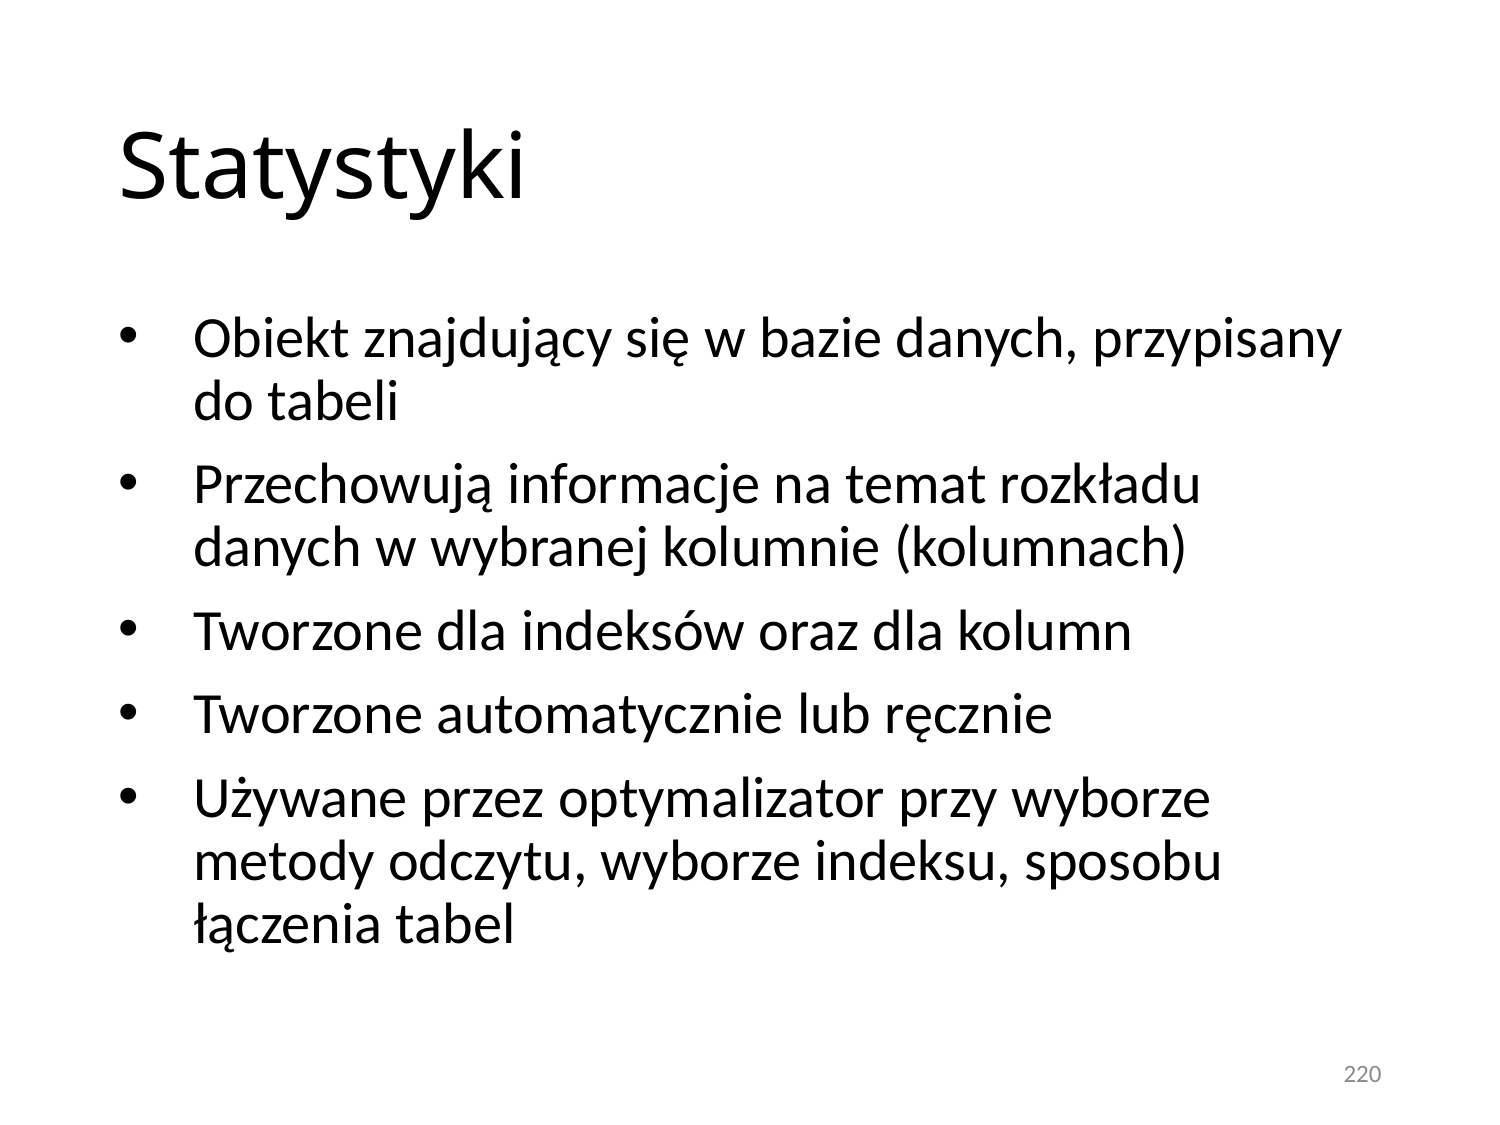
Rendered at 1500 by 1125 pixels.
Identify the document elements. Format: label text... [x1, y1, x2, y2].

title Statystyki [103, 59, 1397, 278]
list Obiekt znajdujący się w bazie danych, przypisany do tabeli Przechowują informacje na temat rozkładu danych w wybranej kolumnie (kolumnach) Tworzone dla indeksów oraz dla kolumn Tworzone automatycznie lub ręcznie Używane przez optymalizator przy wyborze metody odczytu, wyborze indeksu, sposobu łączenia tabel [103, 299, 1397, 1014]
slide_number 220 [1059, 1042, 1397, 1103]
